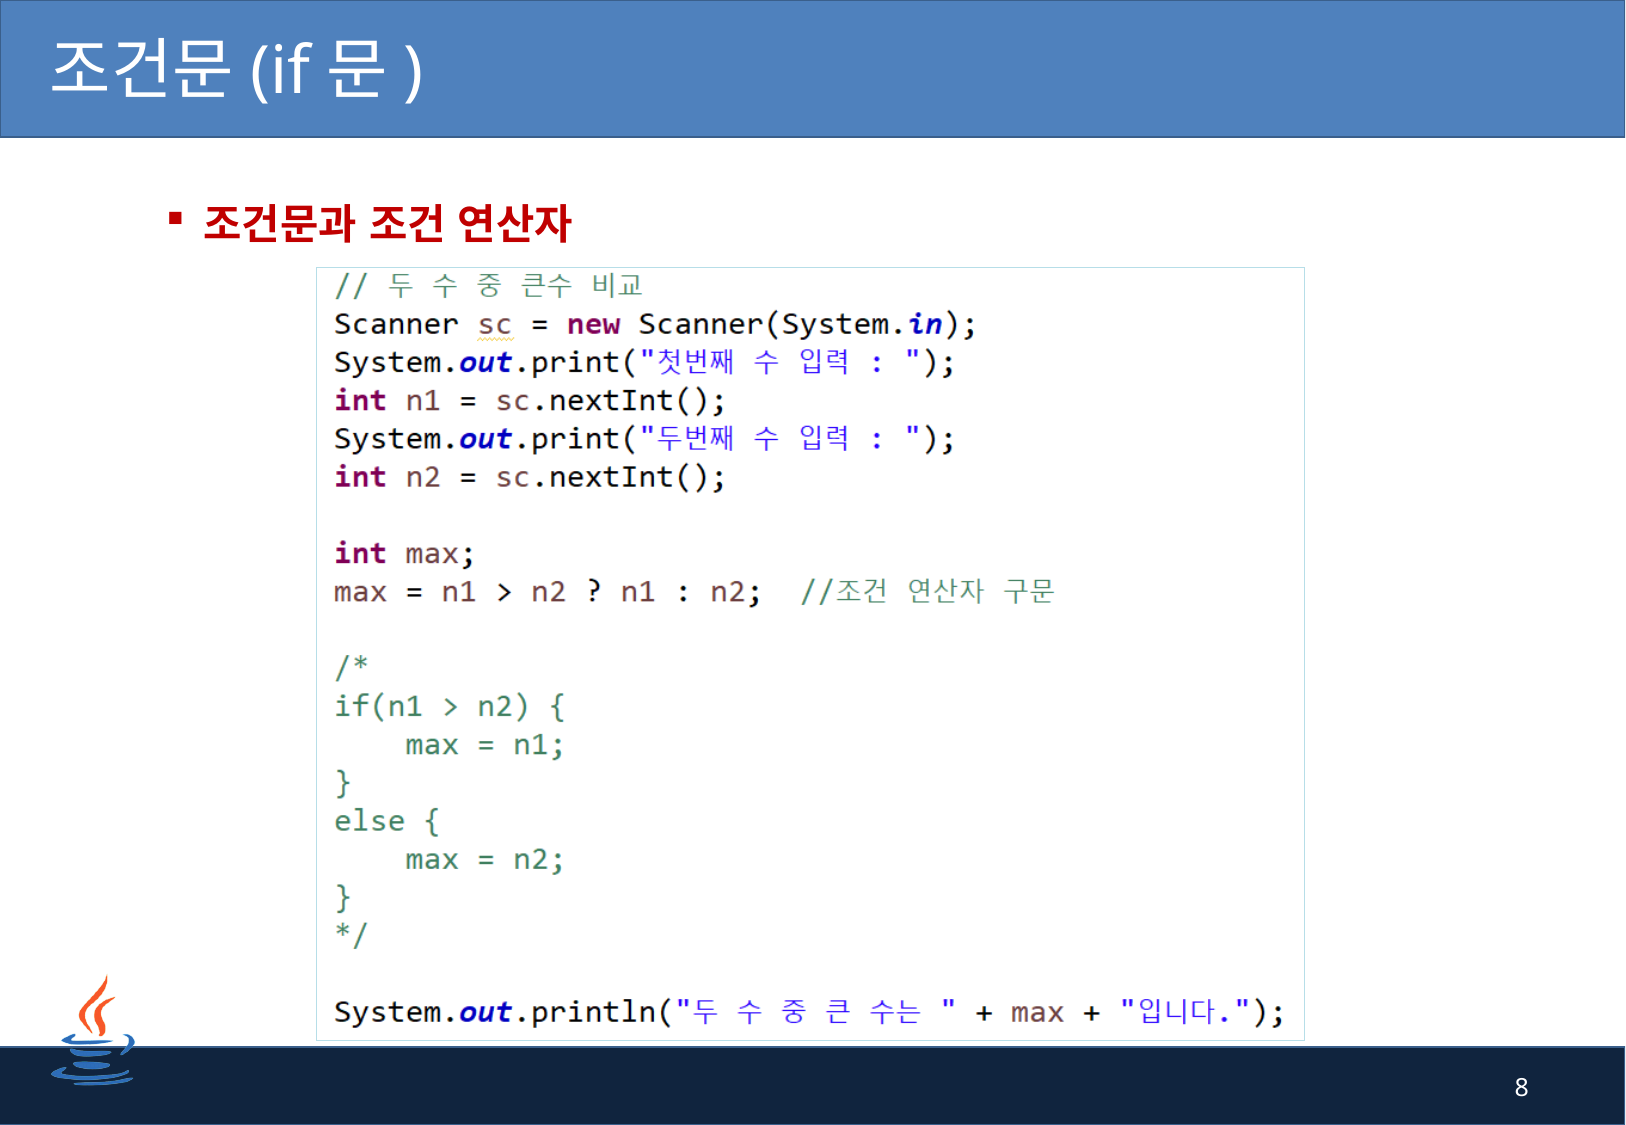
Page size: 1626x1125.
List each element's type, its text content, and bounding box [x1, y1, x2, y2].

slide_number 8 [1452, 1058, 1544, 1119]
title 조건문(if문) [0, 0, 1018, 138]
picture [38, 973, 151, 1086]
picture [316, 266, 1305, 1041]
text_box 조건문과 조건 연산자 [151, 196, 659, 268]
